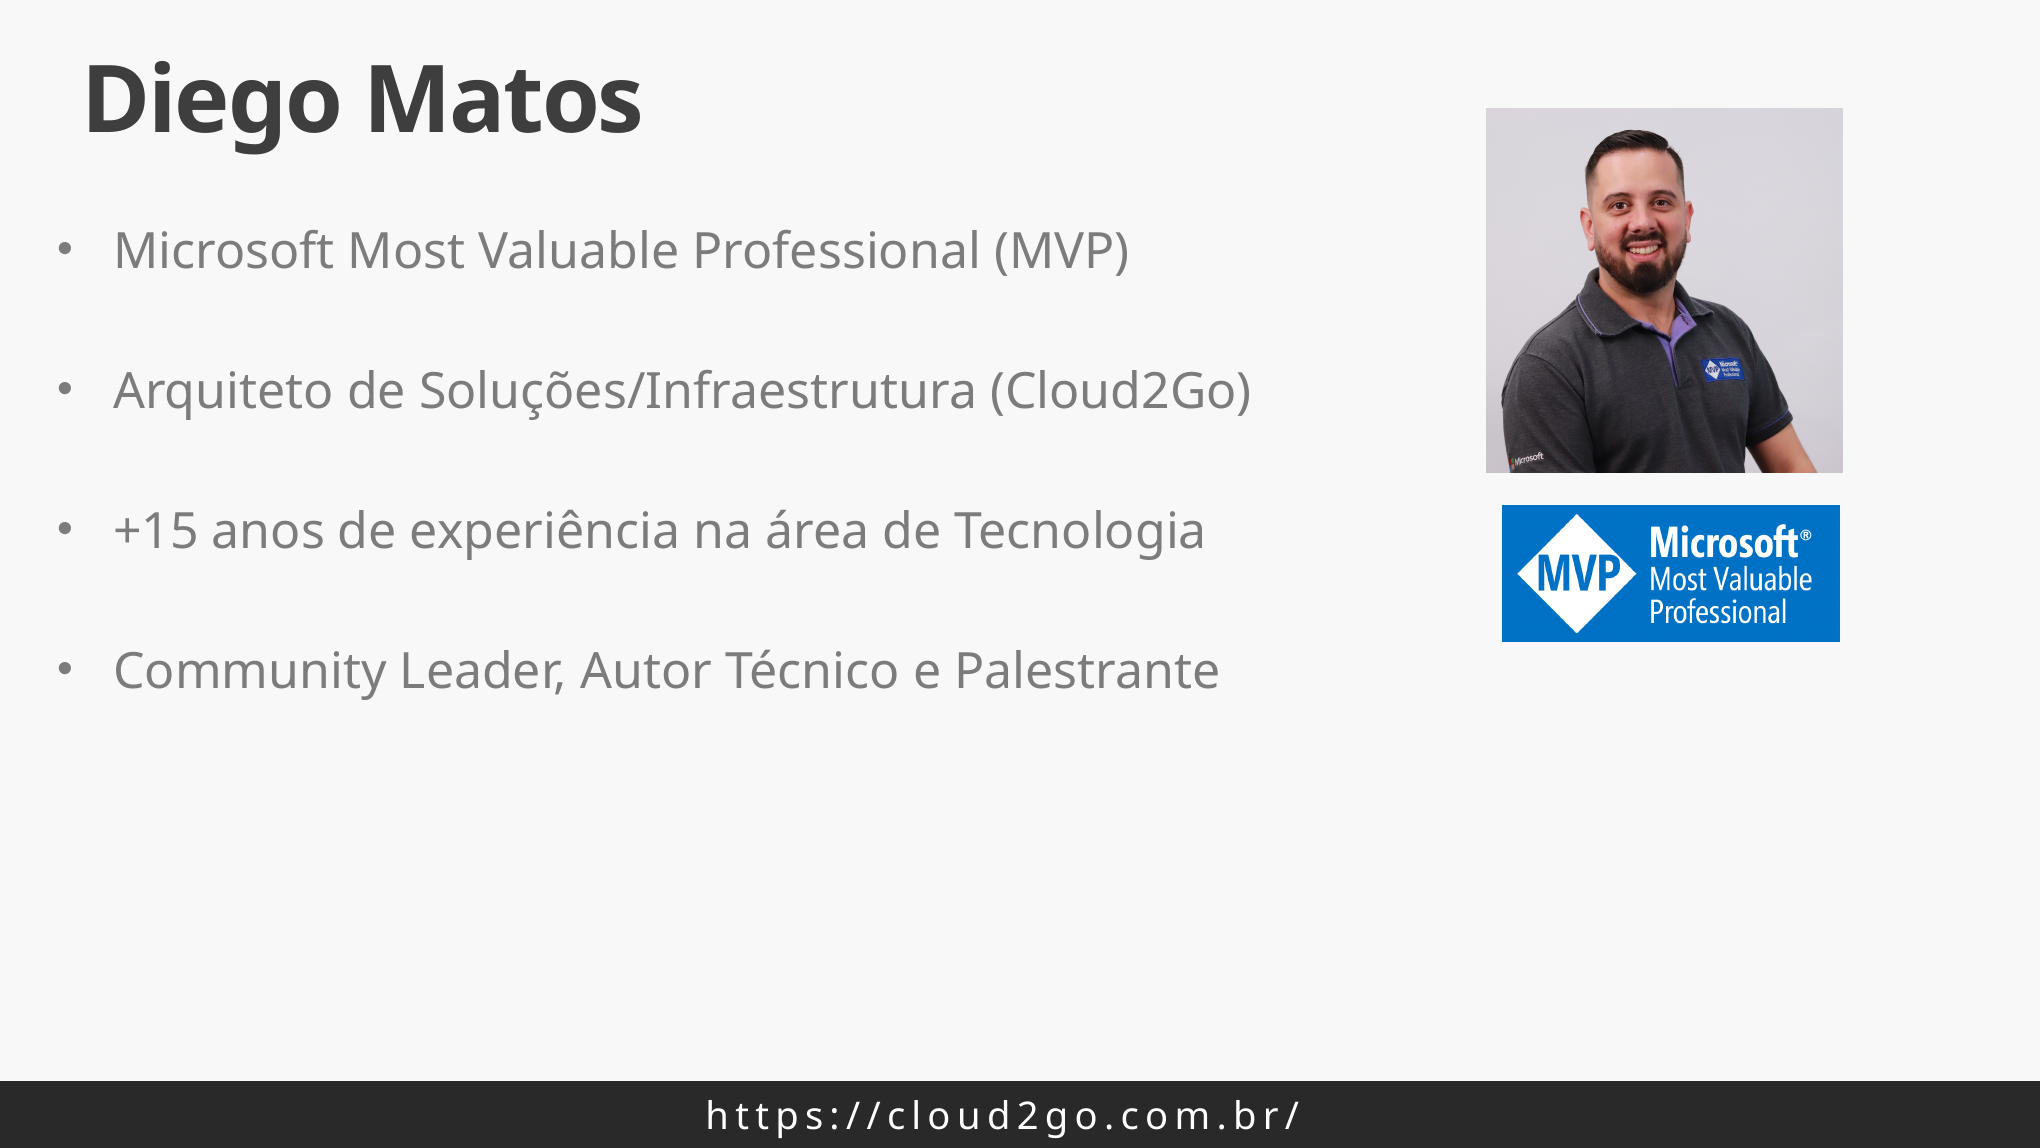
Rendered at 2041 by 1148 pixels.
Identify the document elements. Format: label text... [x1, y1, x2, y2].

text_box https://cloud2go.com.br/ [0, 1083, 2023, 1148]
picture [1502, 505, 1840, 642]
picture [1485, 108, 1843, 473]
text_box [0, 1081, 2040, 1148]
title Diego Matos [57, 5, 967, 199]
list Microsoft Most Valuable Professional (MVP) Arquiteto de Soluções/Infraestrutura (Cloud2Go) +15 anos de experiência na área de Tecnologia Community Leader, Autor Técnico e Palestrante [33, 203, 1296, 1054]
